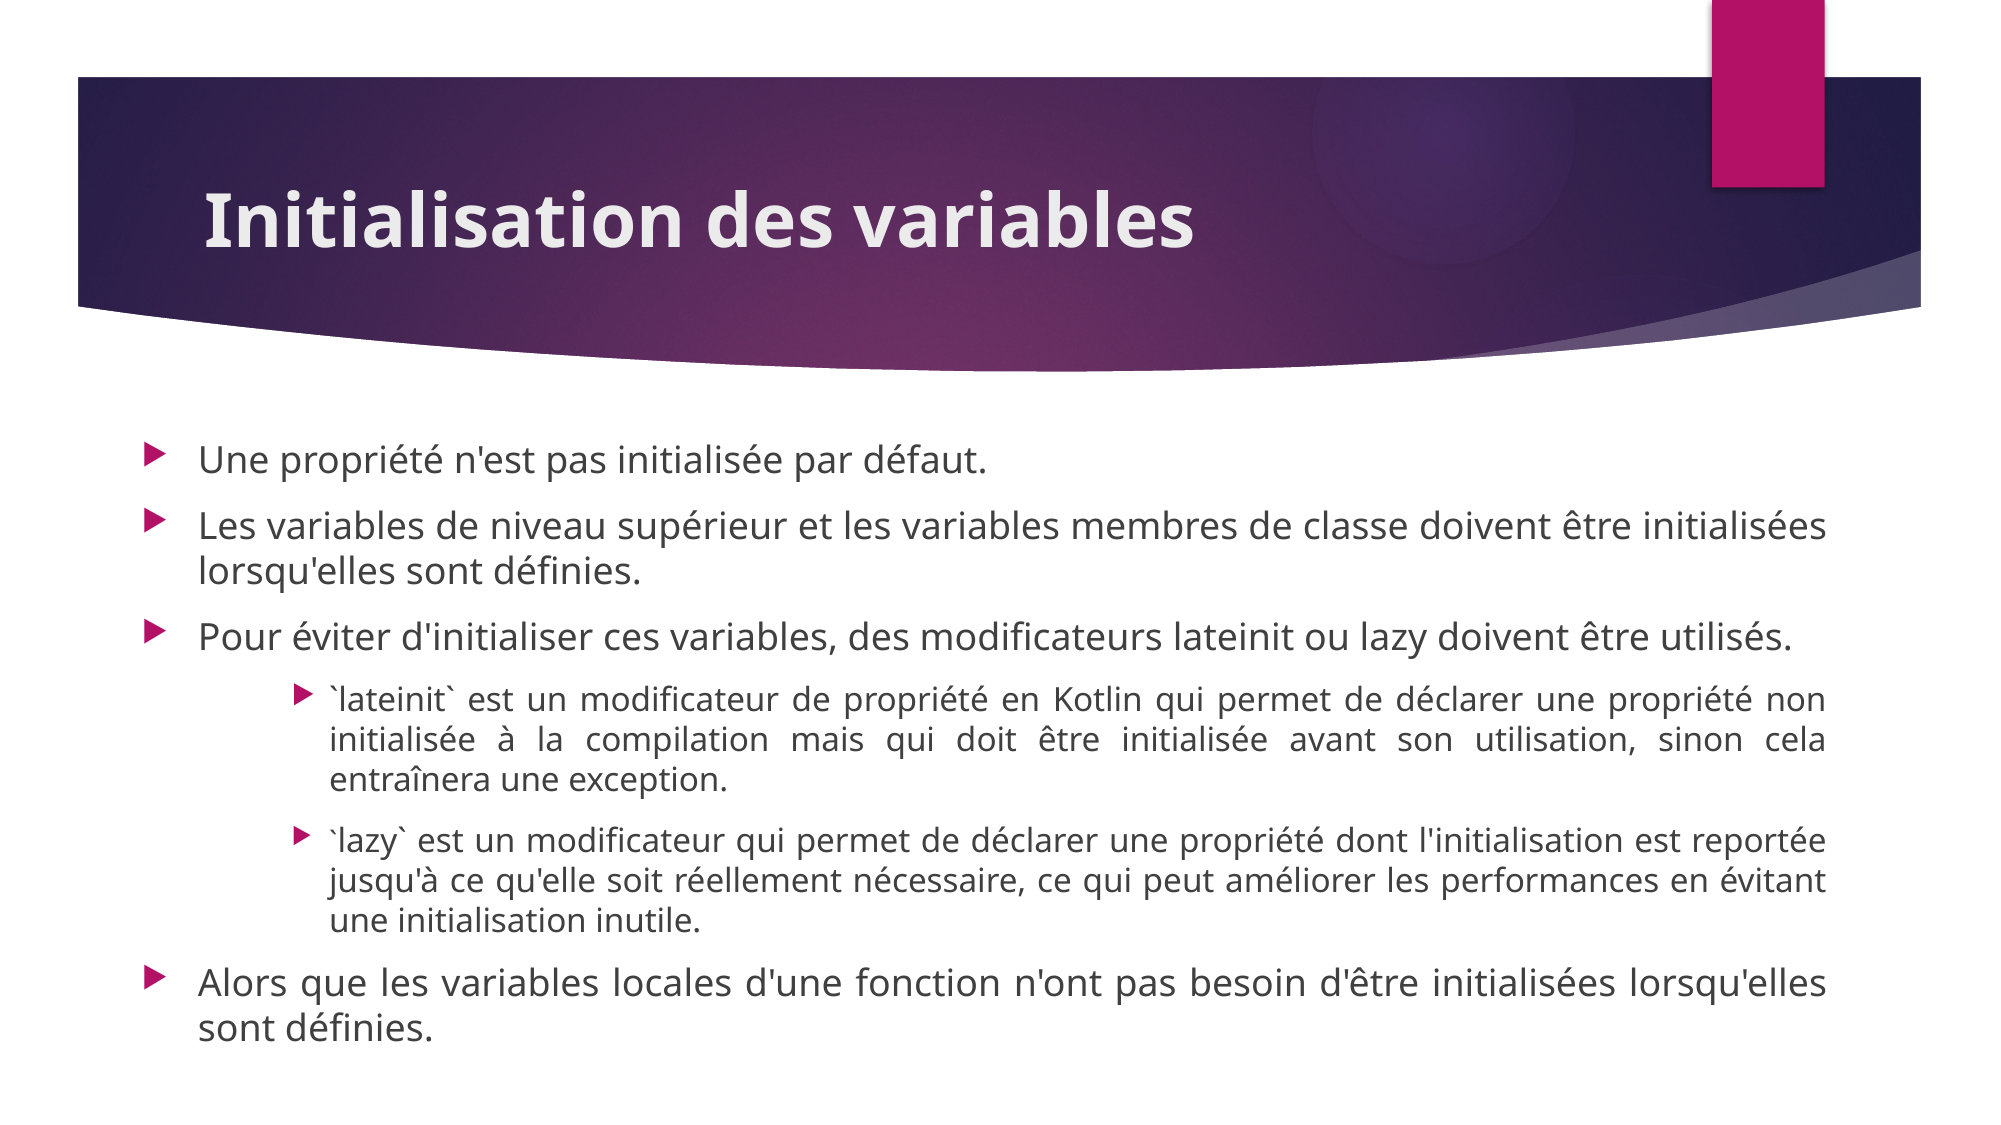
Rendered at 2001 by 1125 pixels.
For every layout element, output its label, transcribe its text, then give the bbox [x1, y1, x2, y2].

list Une propriété n'est pas initialisée par défaut. Les variables de niveau supérieur et les variables membres de classe doivent être initialisées lorsqu'elles sont définies. Pour éviter d'initialiser ces variables, des modificateurs lateinit ou lazy doivent être utilisés. `lateinit` est un modificateur de propriété en Kotlin qui permet de déclarer une propriété non initialisée à la compilation mais qui doit être initialisée avant son utilisation, sinon cela entraînera une exception. `lazy` est un modificateur qui permet de déclarer une propriété dont l'initialisation est reportée jusqu'à ce qu'elle soit réellement nécessaire, ce qui peut améliorer les performances en évitant une initialisation inutile. Alors que les variables locales d'une fonction n'ont pas besoin d'être initialisées lorsqu'elles sont définies. [126, 428, 1845, 1113]
title Initialisation des variables [189, 159, 1627, 276]
